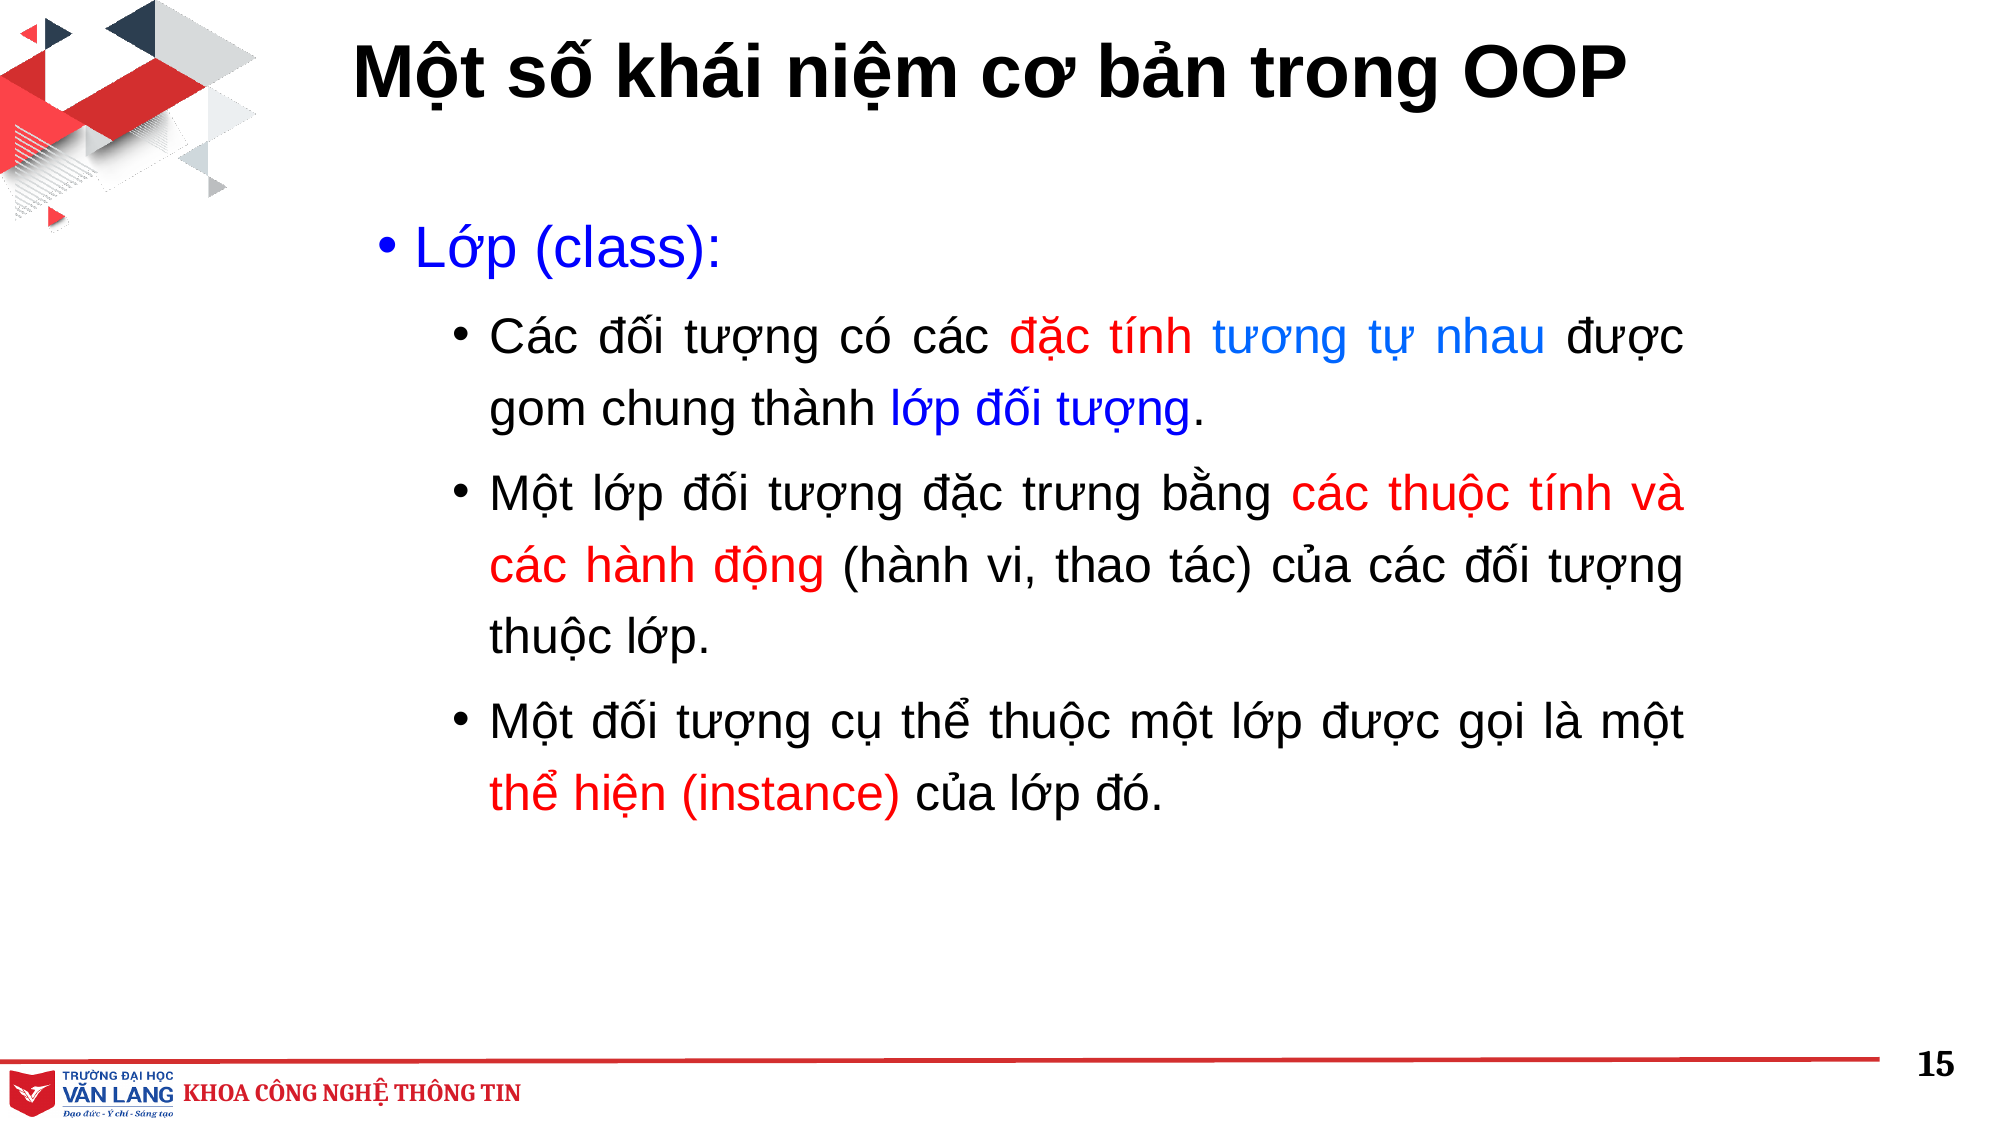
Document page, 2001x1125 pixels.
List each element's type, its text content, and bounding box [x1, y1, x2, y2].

picture [0, 0, 256, 233]
list Lớp (class): Các đối tượng có các đặc tính tương tự nhau được gom chung thành lớp đối tượng. Một lớp đối tượng đặc trưng bằng các thuộc tính và các hành động (hành vi, thao tác) của các đối tượng thuộc lớp. Một đối tượng cụ thể thuộc một lớp được gọi là một thể hiện (instance) của lớp đó. [362, 187, 1700, 1075]
title Một số khái niệm cơ bản trong OOP [337, 24, 1750, 138]
picture [8, 1069, 173, 1118]
